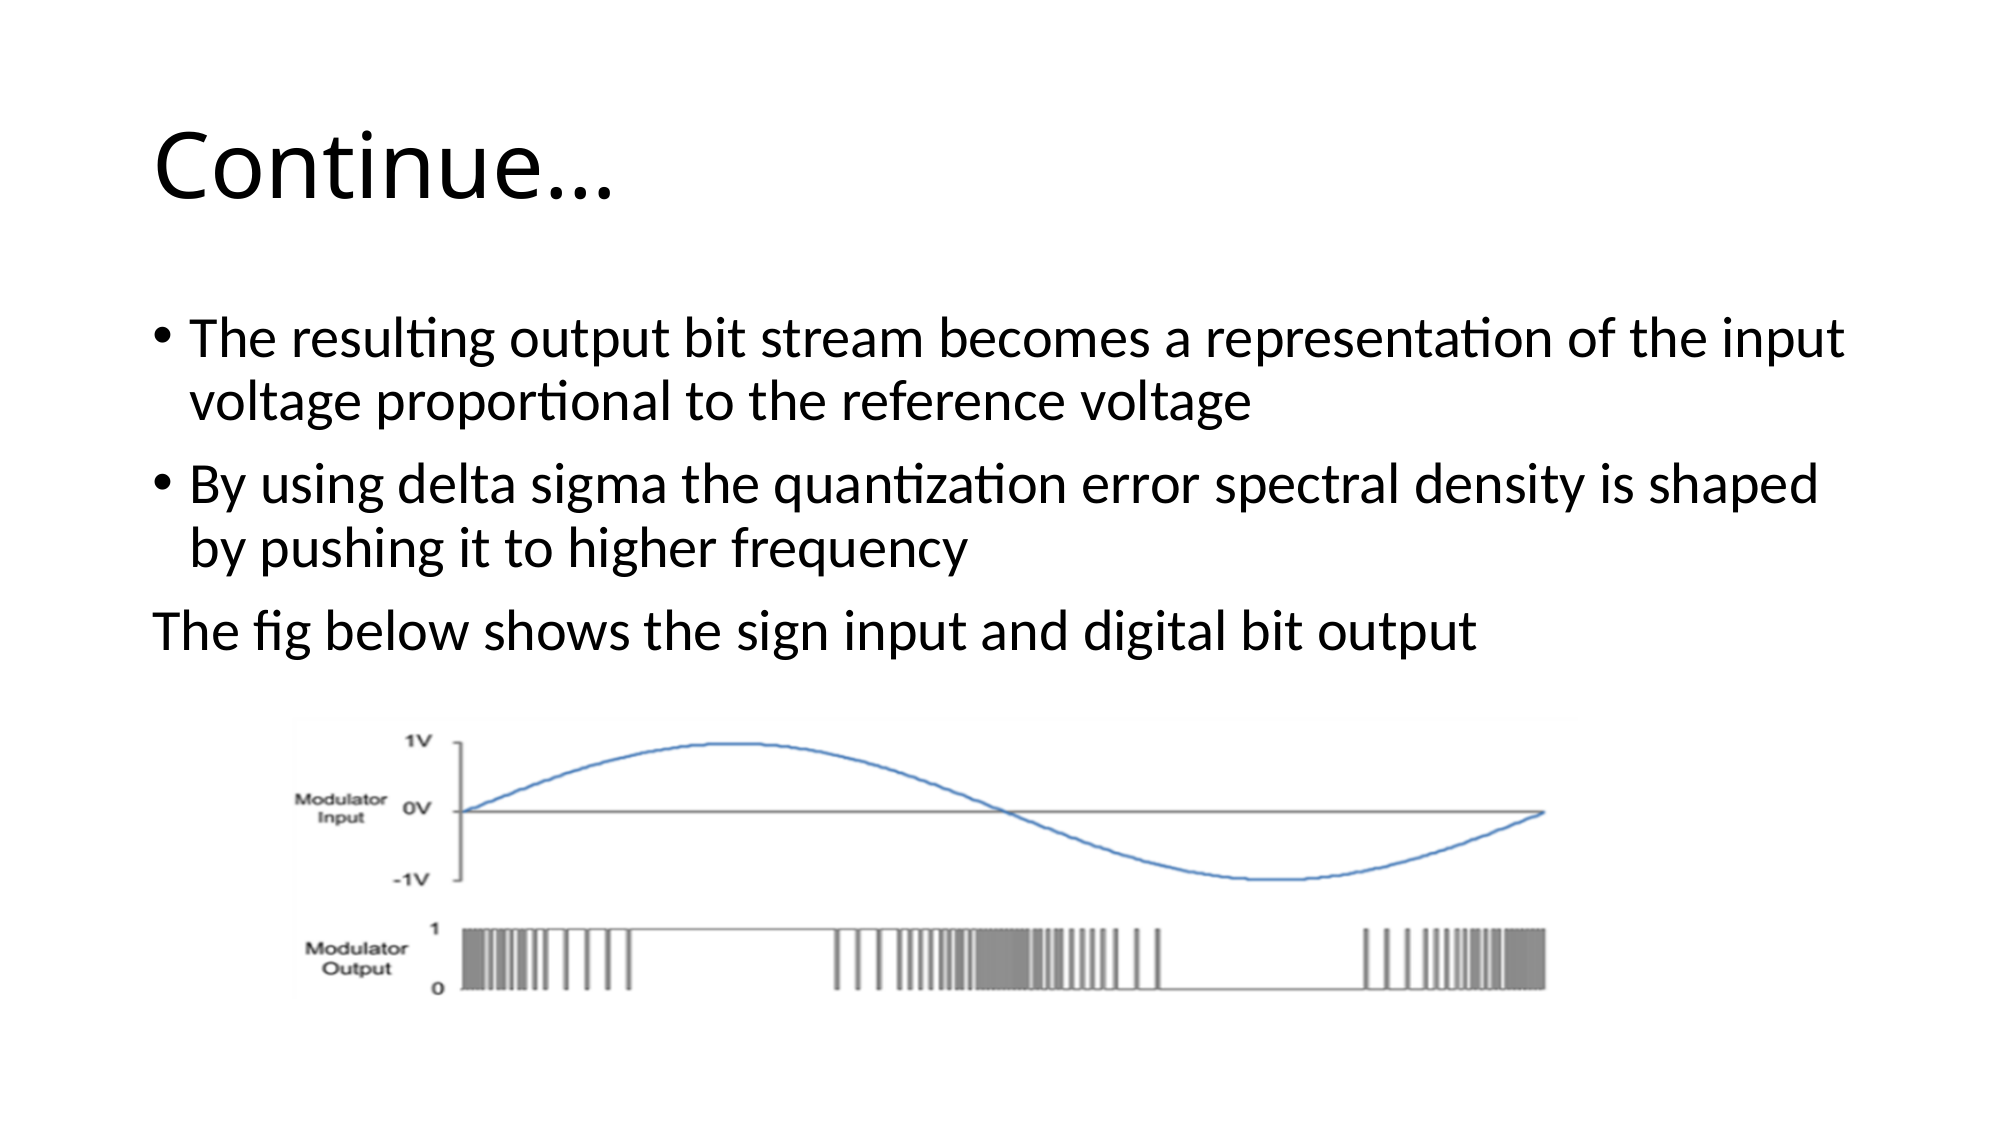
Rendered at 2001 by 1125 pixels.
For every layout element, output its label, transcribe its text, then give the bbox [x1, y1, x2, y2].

list The resulting output bit stream becomes a representation of the input voltage proportional to the reference voltage By using delta sigma the quantization error spectral density is shaped by pushing it to higher frequency The fig below shows the sign input and digital bit output [137, 299, 1863, 1014]
picture [224, 686, 1630, 1036]
title Continue… [137, 59, 1863, 278]
